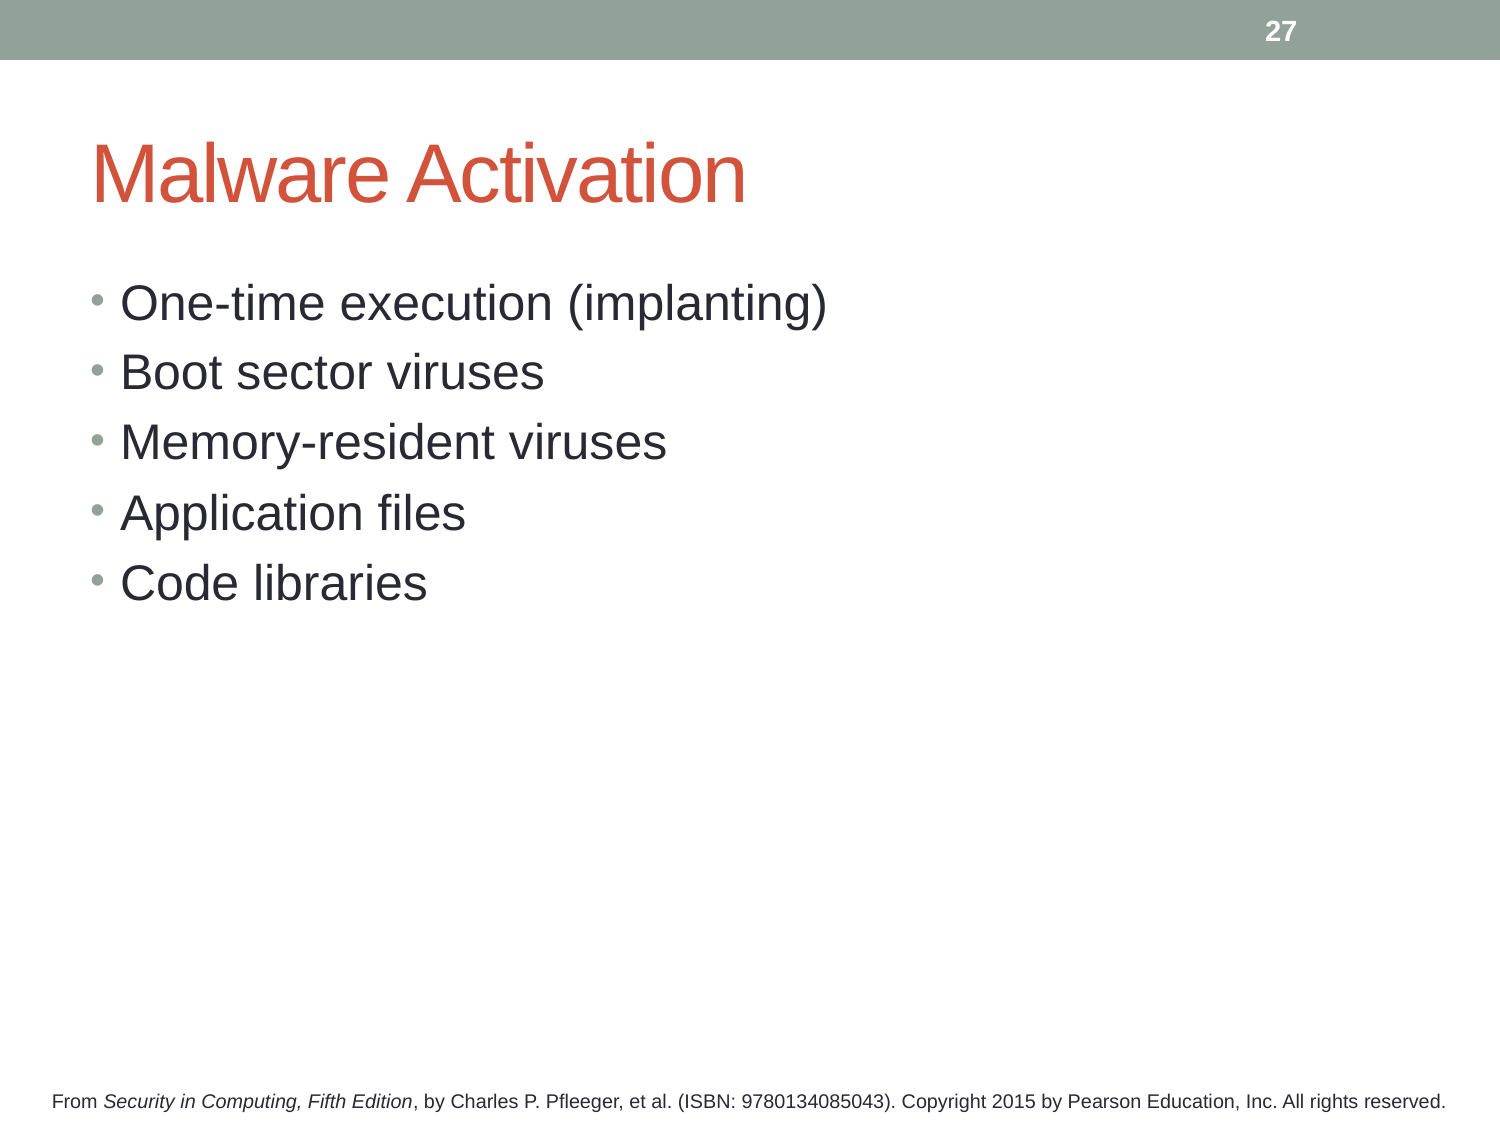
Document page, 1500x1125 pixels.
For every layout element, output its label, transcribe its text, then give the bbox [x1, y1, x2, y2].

footer From Security in Computing, Fifth Edition, by Charles P. Pfleeger, et al. (ISBN: 9780134085043). Copyright 2015 by Pearson Education, Inc. All rights reserved. [0, 1073, 1500, 1125]
list One-time execution (implanting) Boot sector viruses Memory-resident viruses Application files Code libraries [75, 262, 1425, 1063]
title Malware Activation [75, 87, 1425, 250]
slide_number 27 [1250, 3, 1425, 57]
